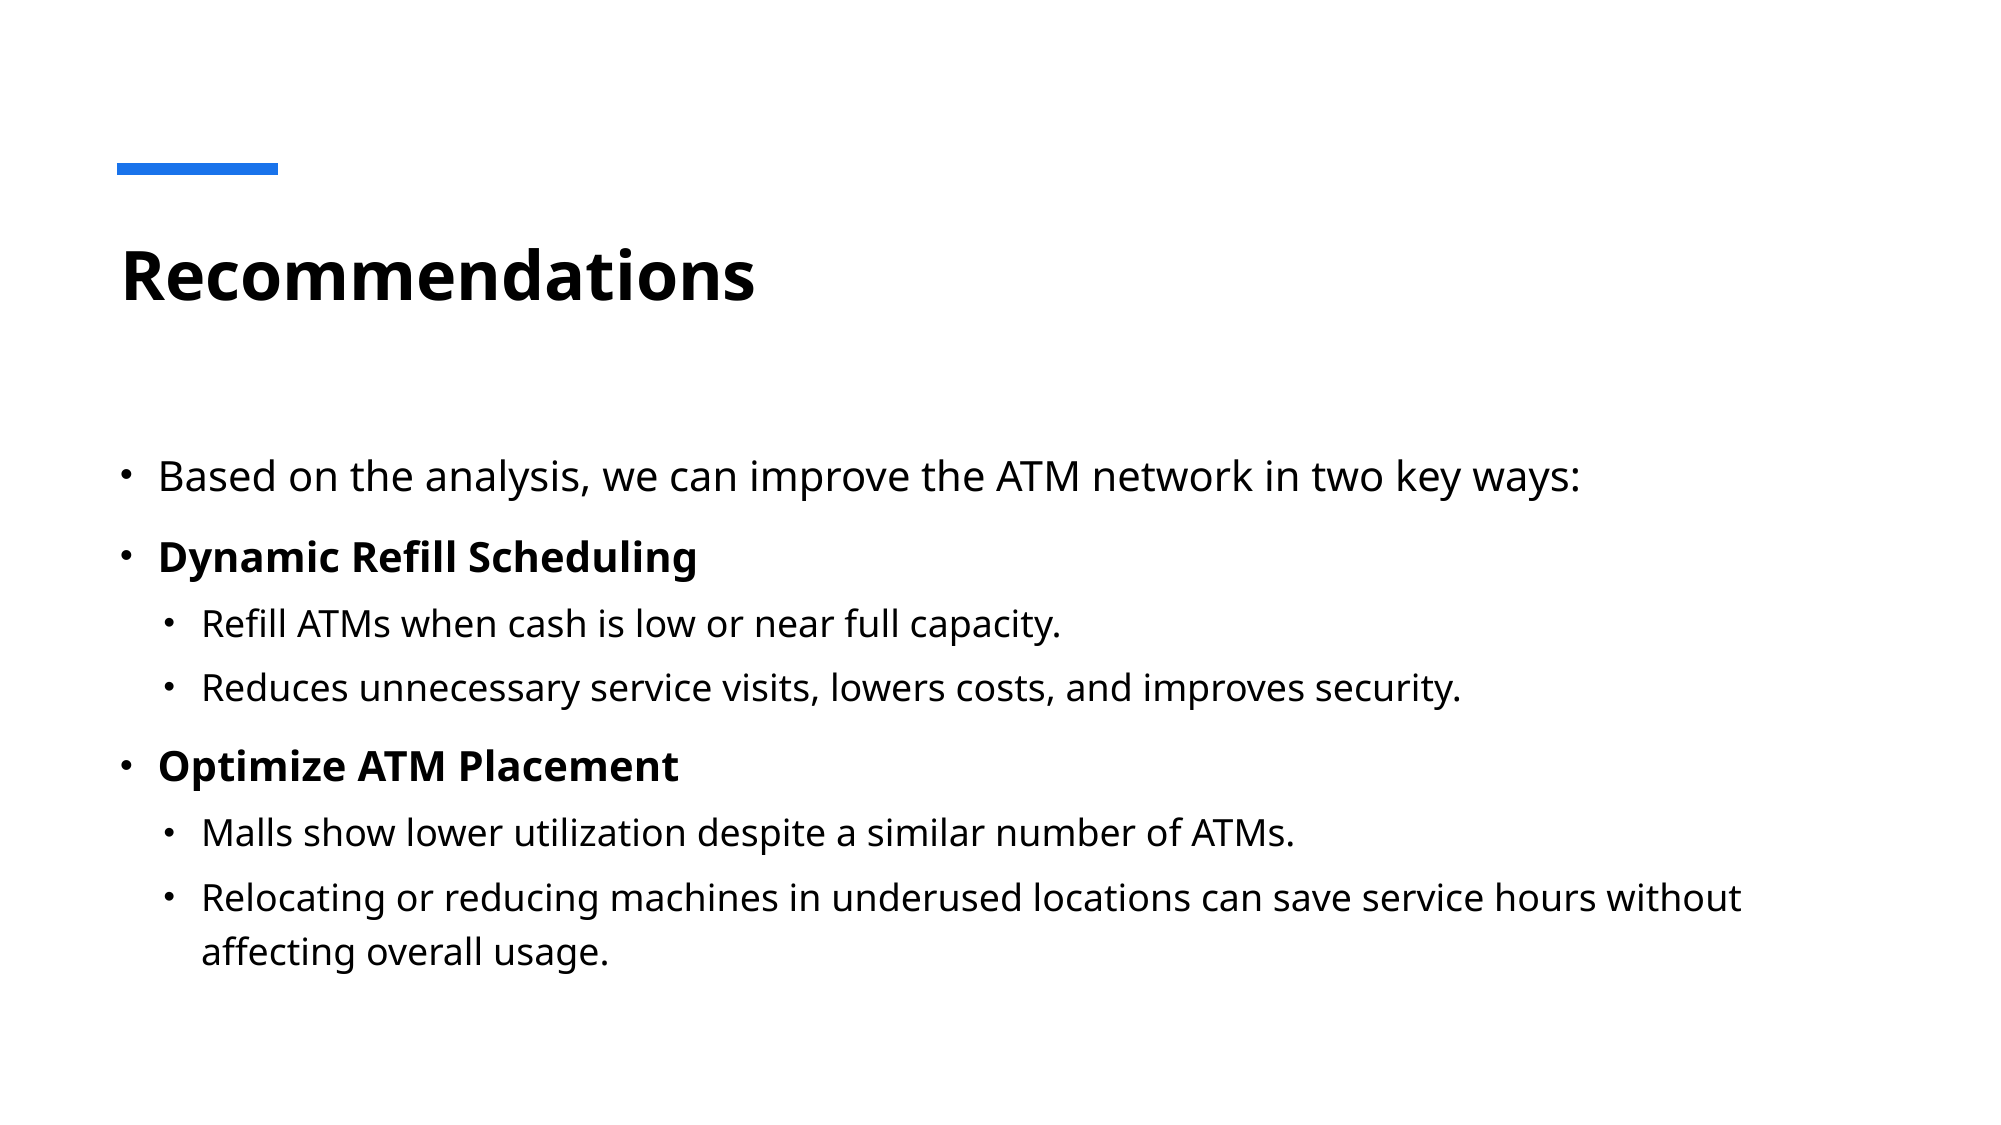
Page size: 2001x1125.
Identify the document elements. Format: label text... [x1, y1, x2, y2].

list Based on the analysis, we can improve the ATM network in two key ways: Dynamic Refill Scheduling Refill ATMs when cash is low or near full capacity. Reduces unnecessary service visits, lowers costs, and improves security. Optimize ATM Placement Malls show lower utilization despite a similar number of ATMs. Relocating or reducing machines in underused locations can save service hours without affecting overall usage. [105, 431, 1892, 1017]
title Recommendations [105, 224, 1892, 405]
